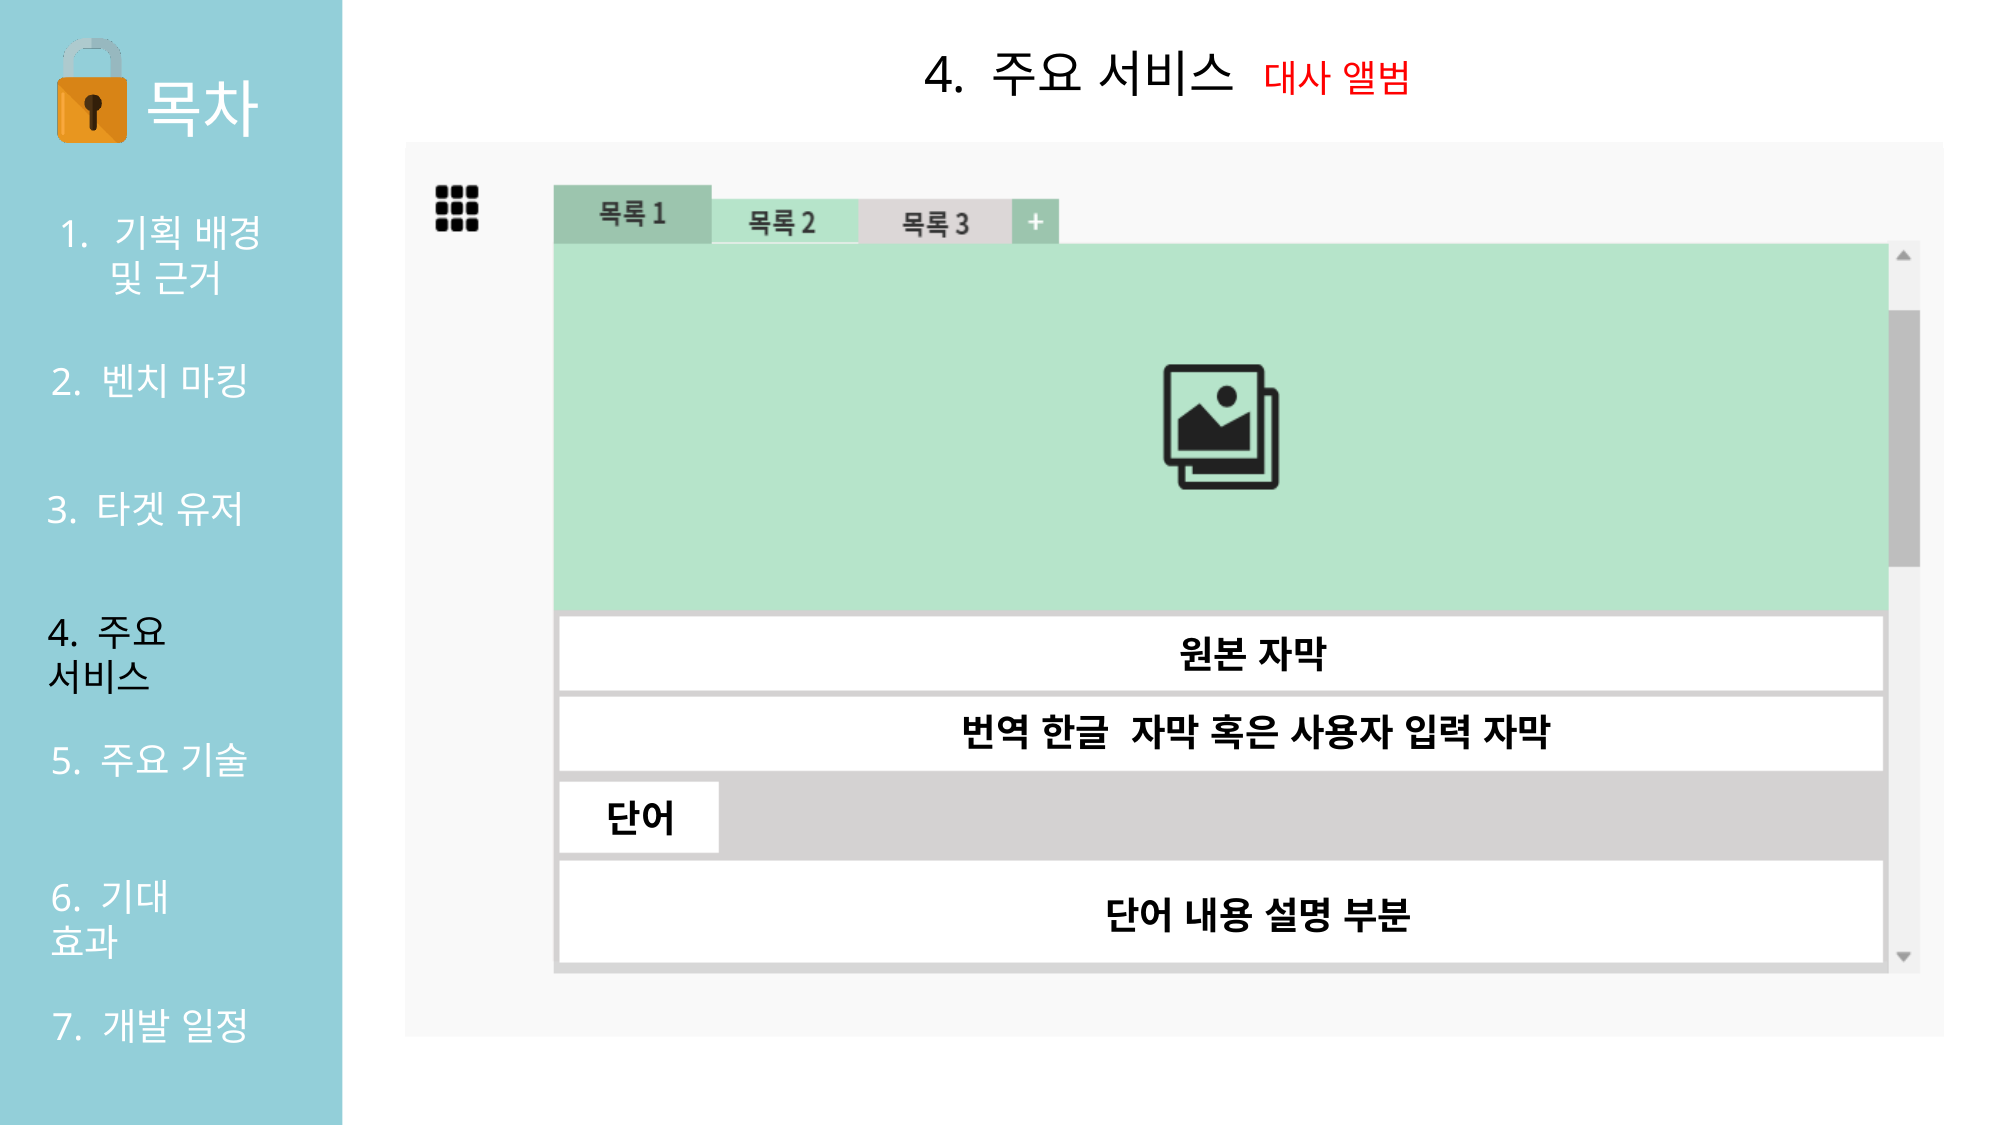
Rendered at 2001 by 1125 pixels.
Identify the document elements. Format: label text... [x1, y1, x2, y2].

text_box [0, 0, 343, 1125]
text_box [406, 142, 1943, 1034]
picture [405, 148, 1944, 1040]
text_box 4. 주요 서비스 대사 앨범 [909, 34, 1427, 110]
